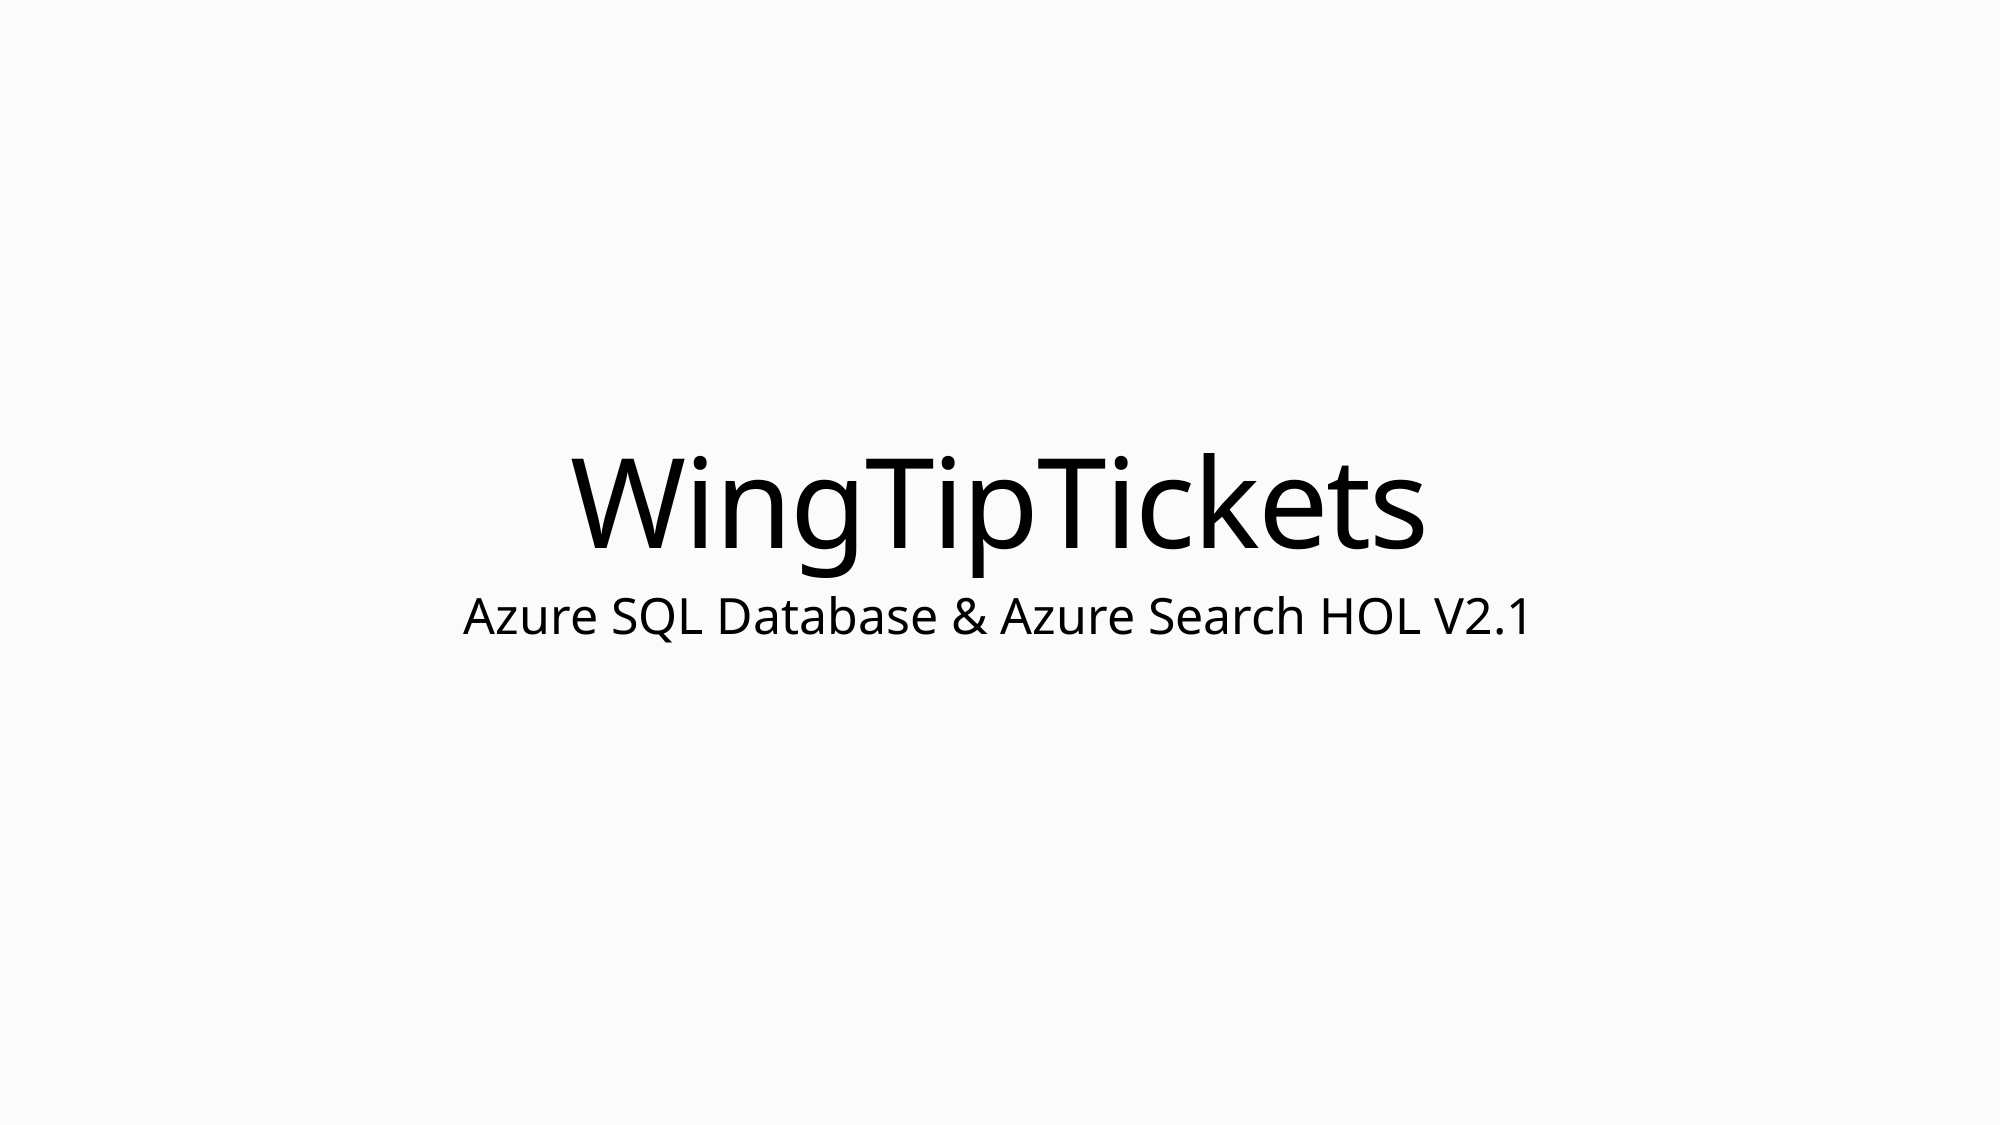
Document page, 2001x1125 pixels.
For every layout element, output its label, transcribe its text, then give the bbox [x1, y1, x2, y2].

subtitle Azure SQL Database & Azure Search HOL V2.1 [249, 590, 1750, 646]
title WingTipTickets [249, 439, 1750, 576]
